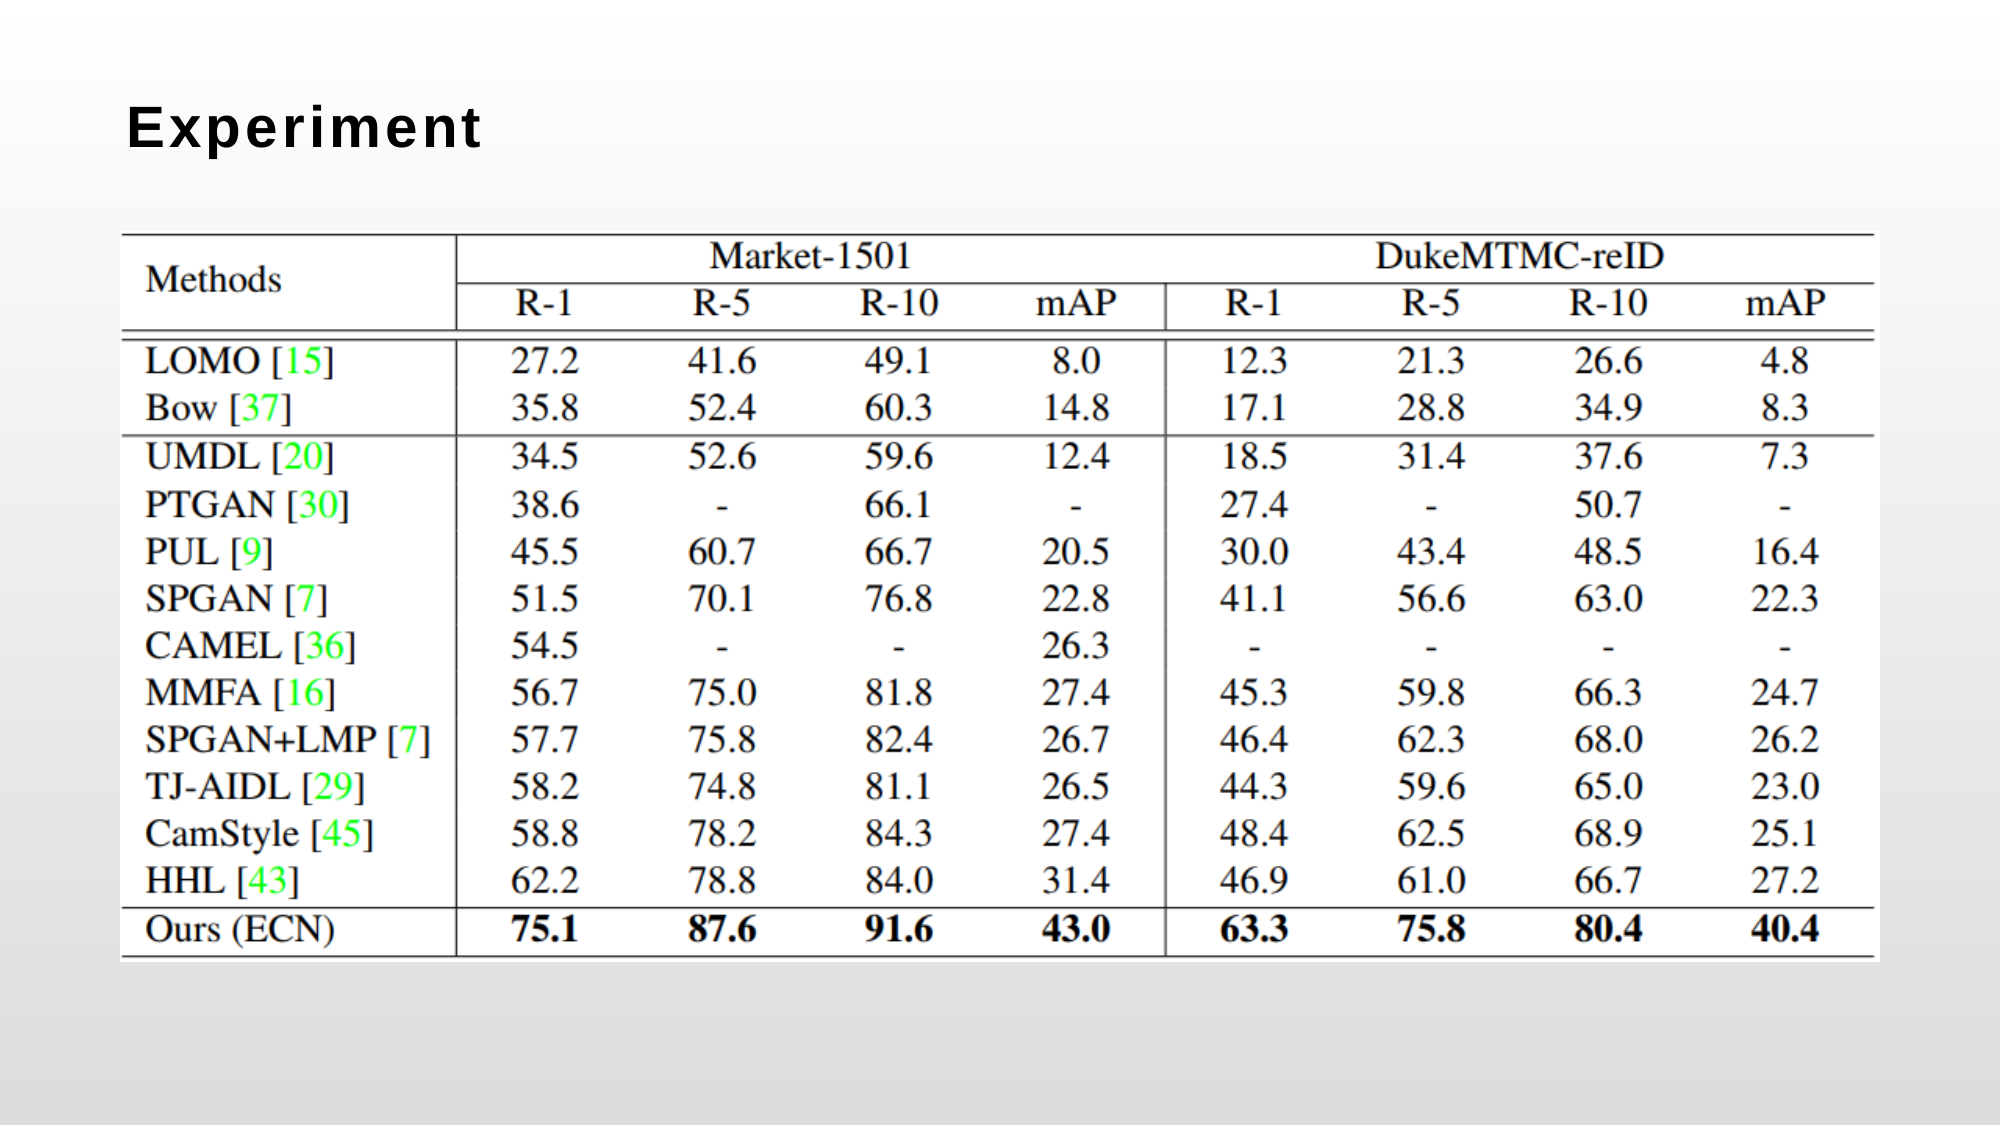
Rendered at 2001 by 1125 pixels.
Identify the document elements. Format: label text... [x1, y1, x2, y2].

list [120, 231, 1880, 962]
title Experiment [109, 70, 1891, 178]
